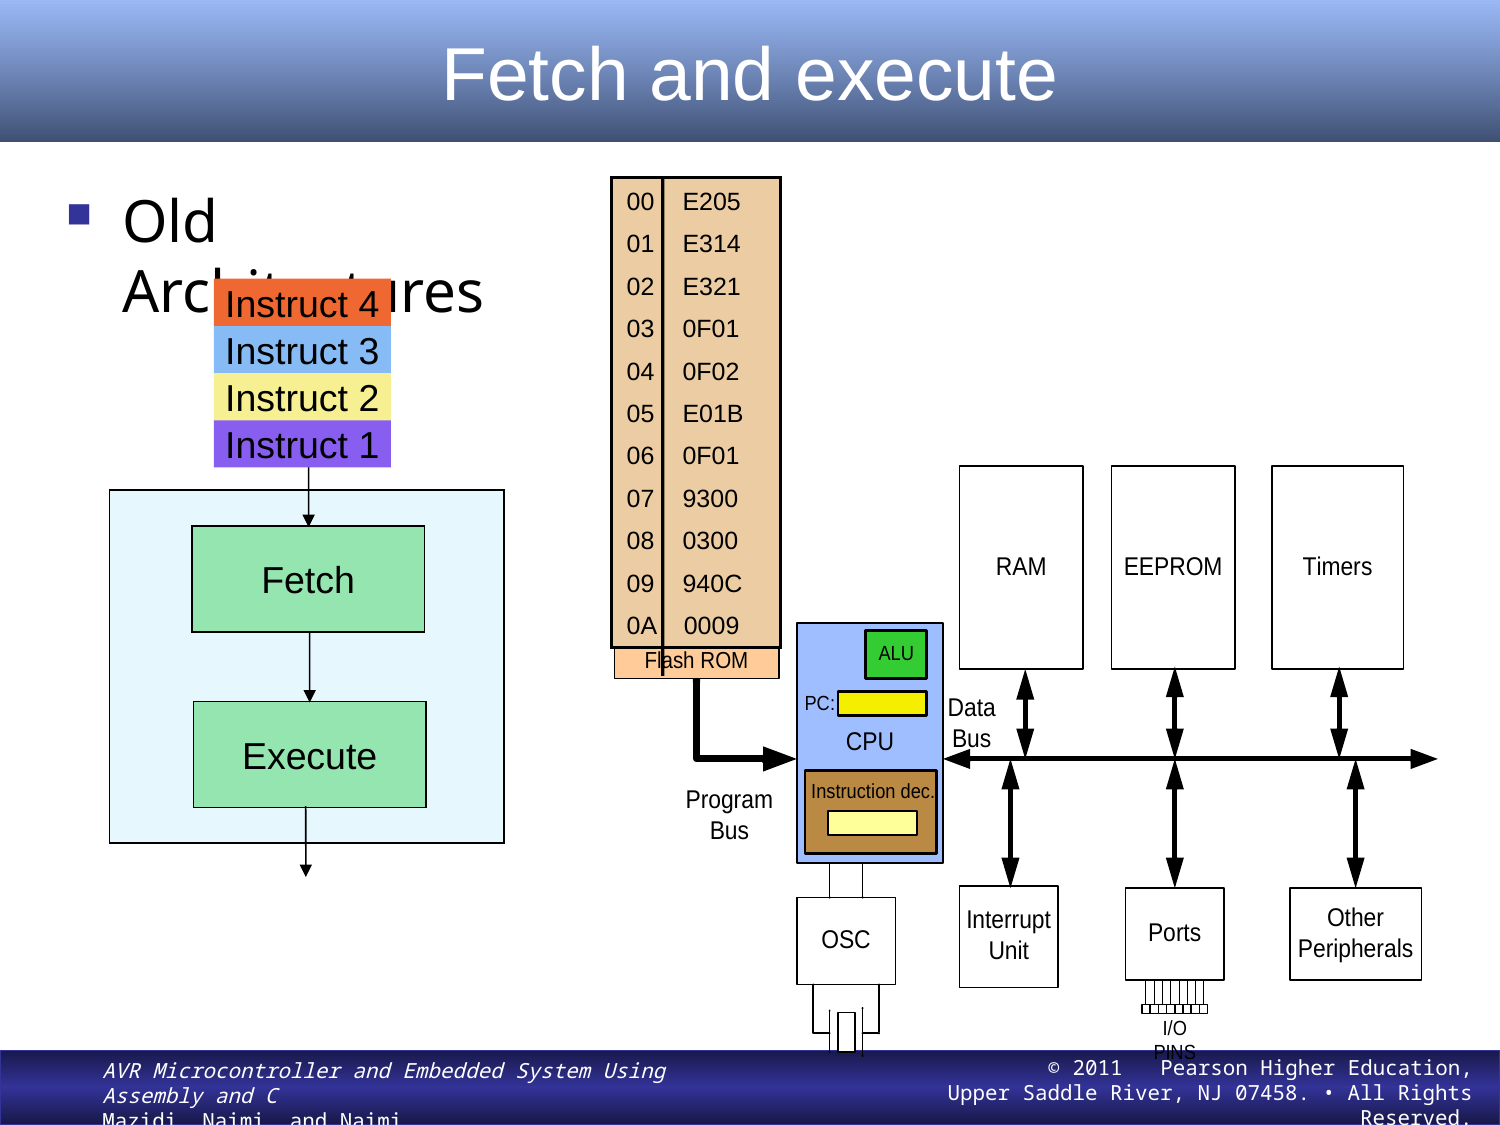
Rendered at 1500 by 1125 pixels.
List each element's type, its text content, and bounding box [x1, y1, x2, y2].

text_box [302, 468, 315, 528]
text_box Instruct 4 [213, 278, 391, 326]
text_box Instruct 1 [213, 421, 391, 468]
text_box Instruct 3 [213, 326, 391, 373]
text_box [109, 490, 309, 844]
text_box Execute [193, 701, 426, 808]
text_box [595, 445, 1470, 1069]
text_box Fetch [191, 525, 425, 632]
text_box [306, 490, 505, 844]
text_box [299, 806, 312, 878]
title Fetch and execute [0, 0, 1500, 143]
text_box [611, 177, 781, 677]
list Old Architectures [51, 176, 601, 296]
text_box [303, 631, 316, 703]
text_box Instruct 2 [213, 373, 391, 421]
